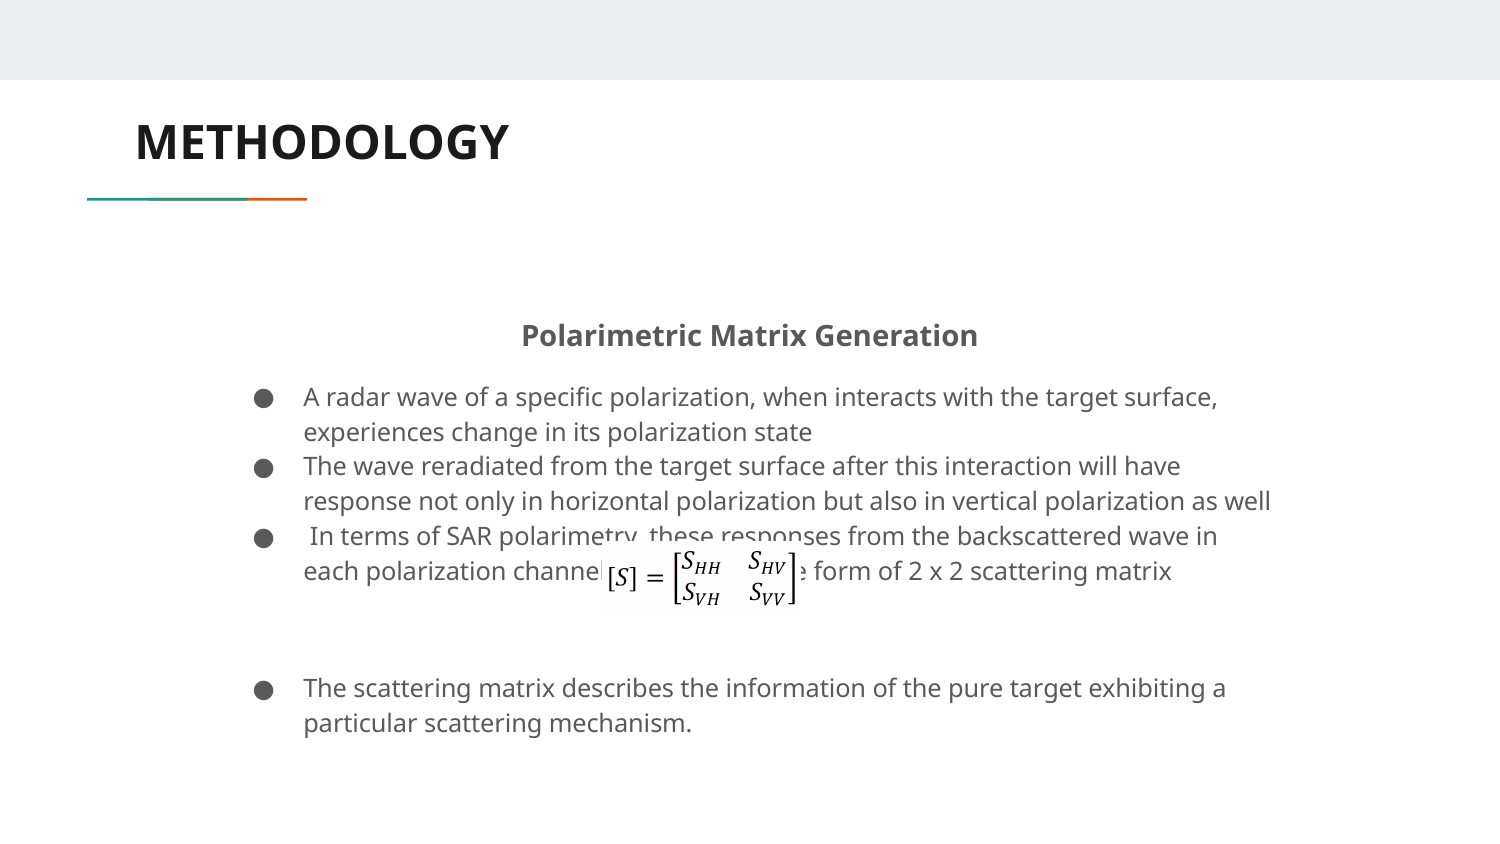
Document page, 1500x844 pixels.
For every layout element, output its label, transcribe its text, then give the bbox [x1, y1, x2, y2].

title METHODOLOGY [119, 97, 1381, 186]
picture [602, 541, 801, 614]
list Polarimetric Matrix Generation A radar wave of a specific polarization, when interacts with the target surface, experiences change in its polarization state The wave reradiated from the target surface after this interaction will have response not only in horizontal polarization but also in vertical polarization as well In terms of SAR polarimetry, these responses from the backscattered wave in each polarization channel are stored in the form of 2 x 2 scattering matrix The scattering matrix describes the information of the pure target exhibiting a particular scattering mechanism. [212, 297, 1288, 772]
